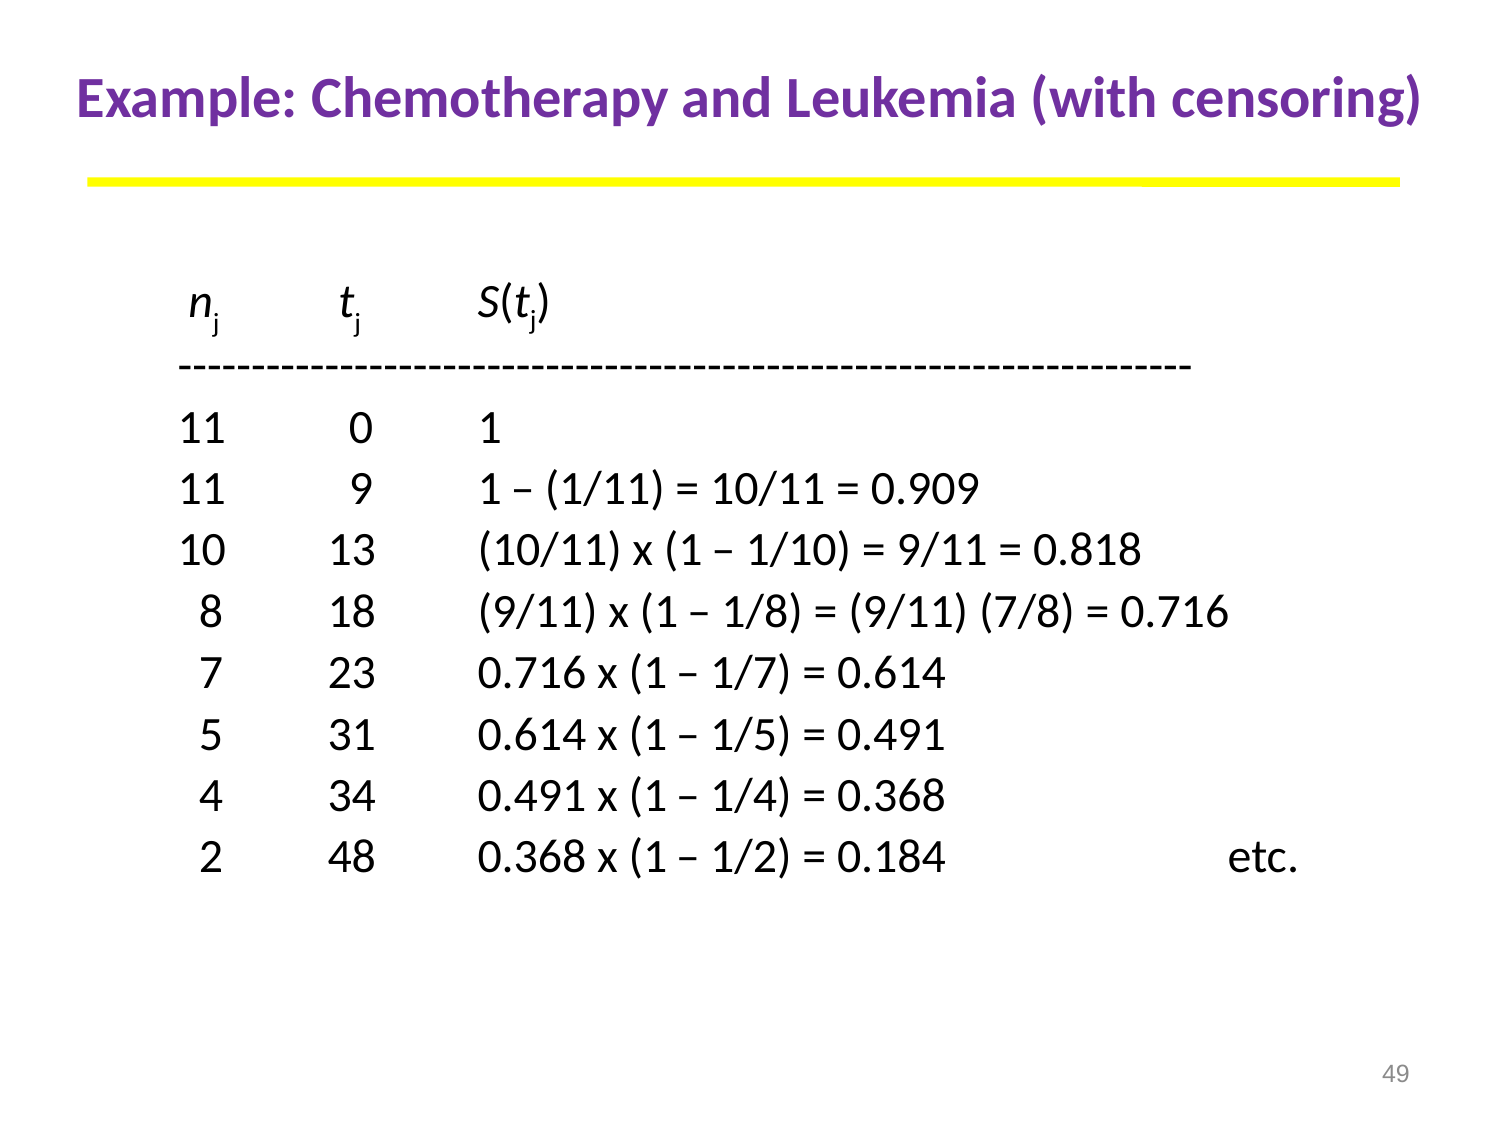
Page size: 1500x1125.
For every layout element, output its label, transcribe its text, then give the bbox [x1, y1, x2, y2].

title Example: Chemotherapy and Leukemia (with censoring) [50, 45, 1450, 145]
slide_number 49 [1074, 1042, 1425, 1103]
list nj tj S(tj) --------------------------------------------------------------------- 11 0 1 11 9 1 ̶ (1/11) = 10/11 = 0.909 10 13 (10/11) x (1 ̶ 1/10) = 9/11 = 0.818 8 18 (9/11) x (1 ̶ 1/8) = (9/11) (7/8) = 0.716 7 23 0.716 x (1 ̶ 1/7) = 0.614 5 31 0.614 x (1 ̶ 1/5) = 0.491 4 34 0.491 x (1 ̶ 1/4) = 0.368 2 48 0.368 x (1 ̶ 1/2) = 0.184 etc. [162, 262, 1363, 1005]
